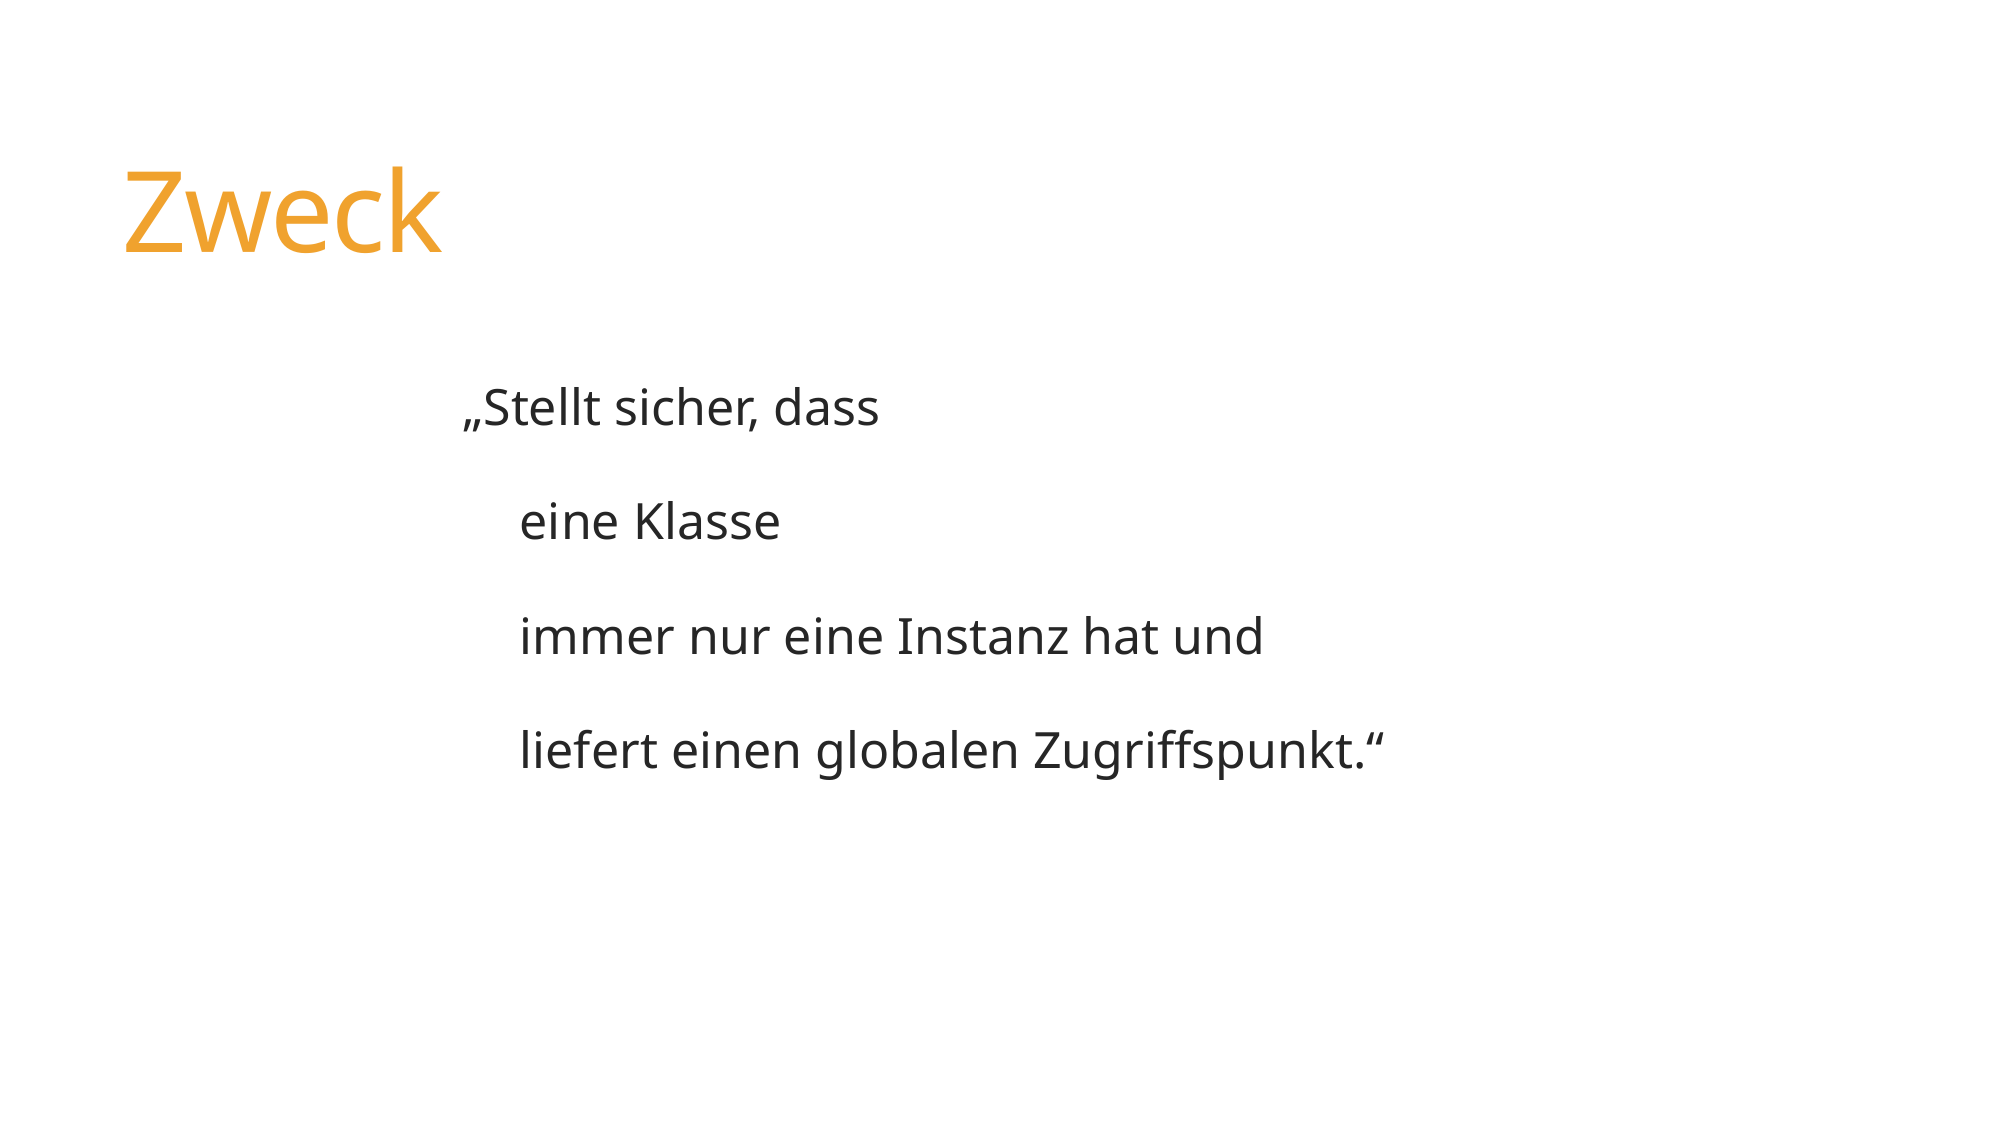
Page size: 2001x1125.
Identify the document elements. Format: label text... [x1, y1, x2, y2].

title Zweck [107, 81, 1875, 354]
list „Stellt sicher, dass eine Klasse immer nur eine Instanz hat und liefert einen globalen Zugriffspunkt.“ [447, 377, 1876, 948]
